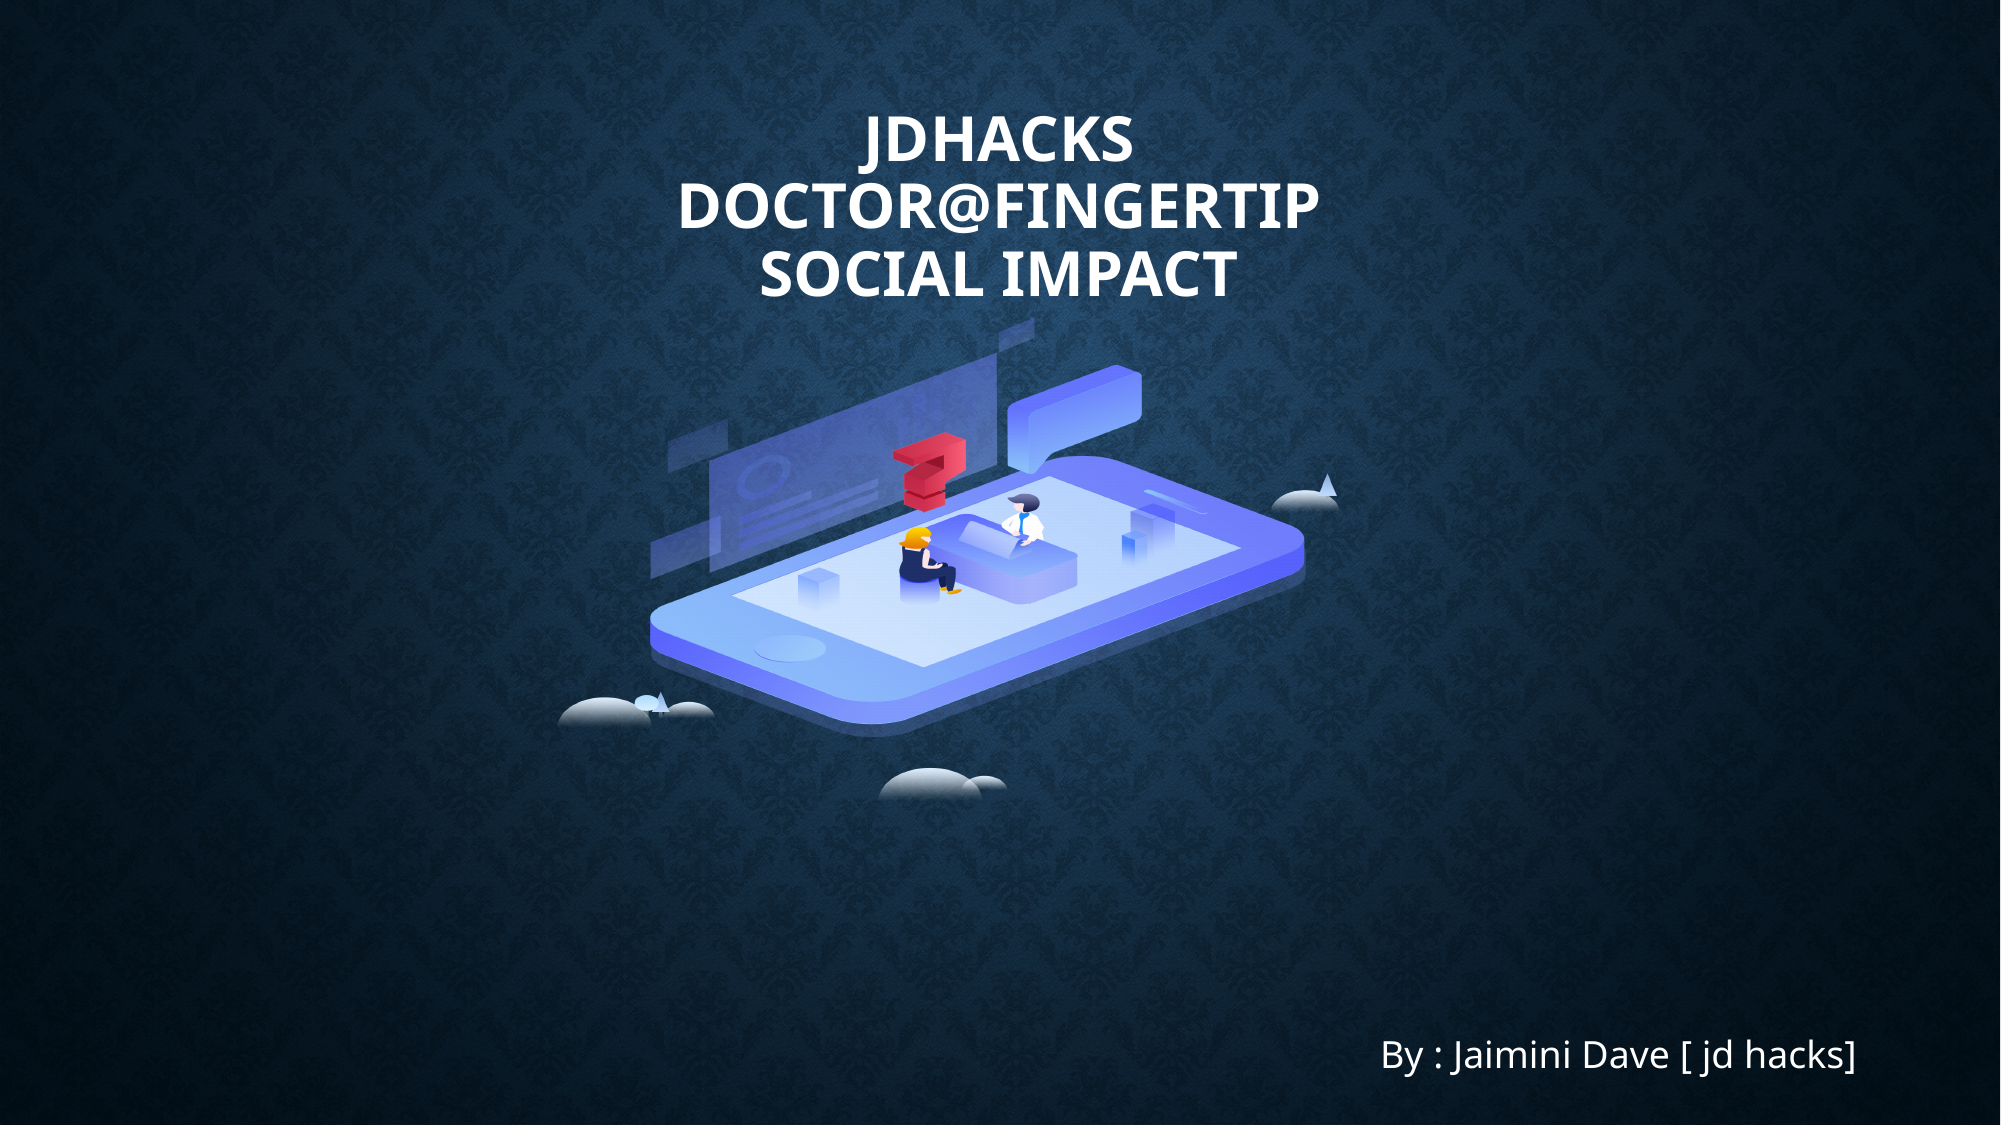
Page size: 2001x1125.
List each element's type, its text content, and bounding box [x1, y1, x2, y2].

text_box By : Jaimini Dave [ jd hacks] [1365, 1023, 1974, 1084]
title JDHAcks Doctor@Fingertip Social ImpaCt [149, 99, 1849, 318]
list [482, 243, 1418, 851]
